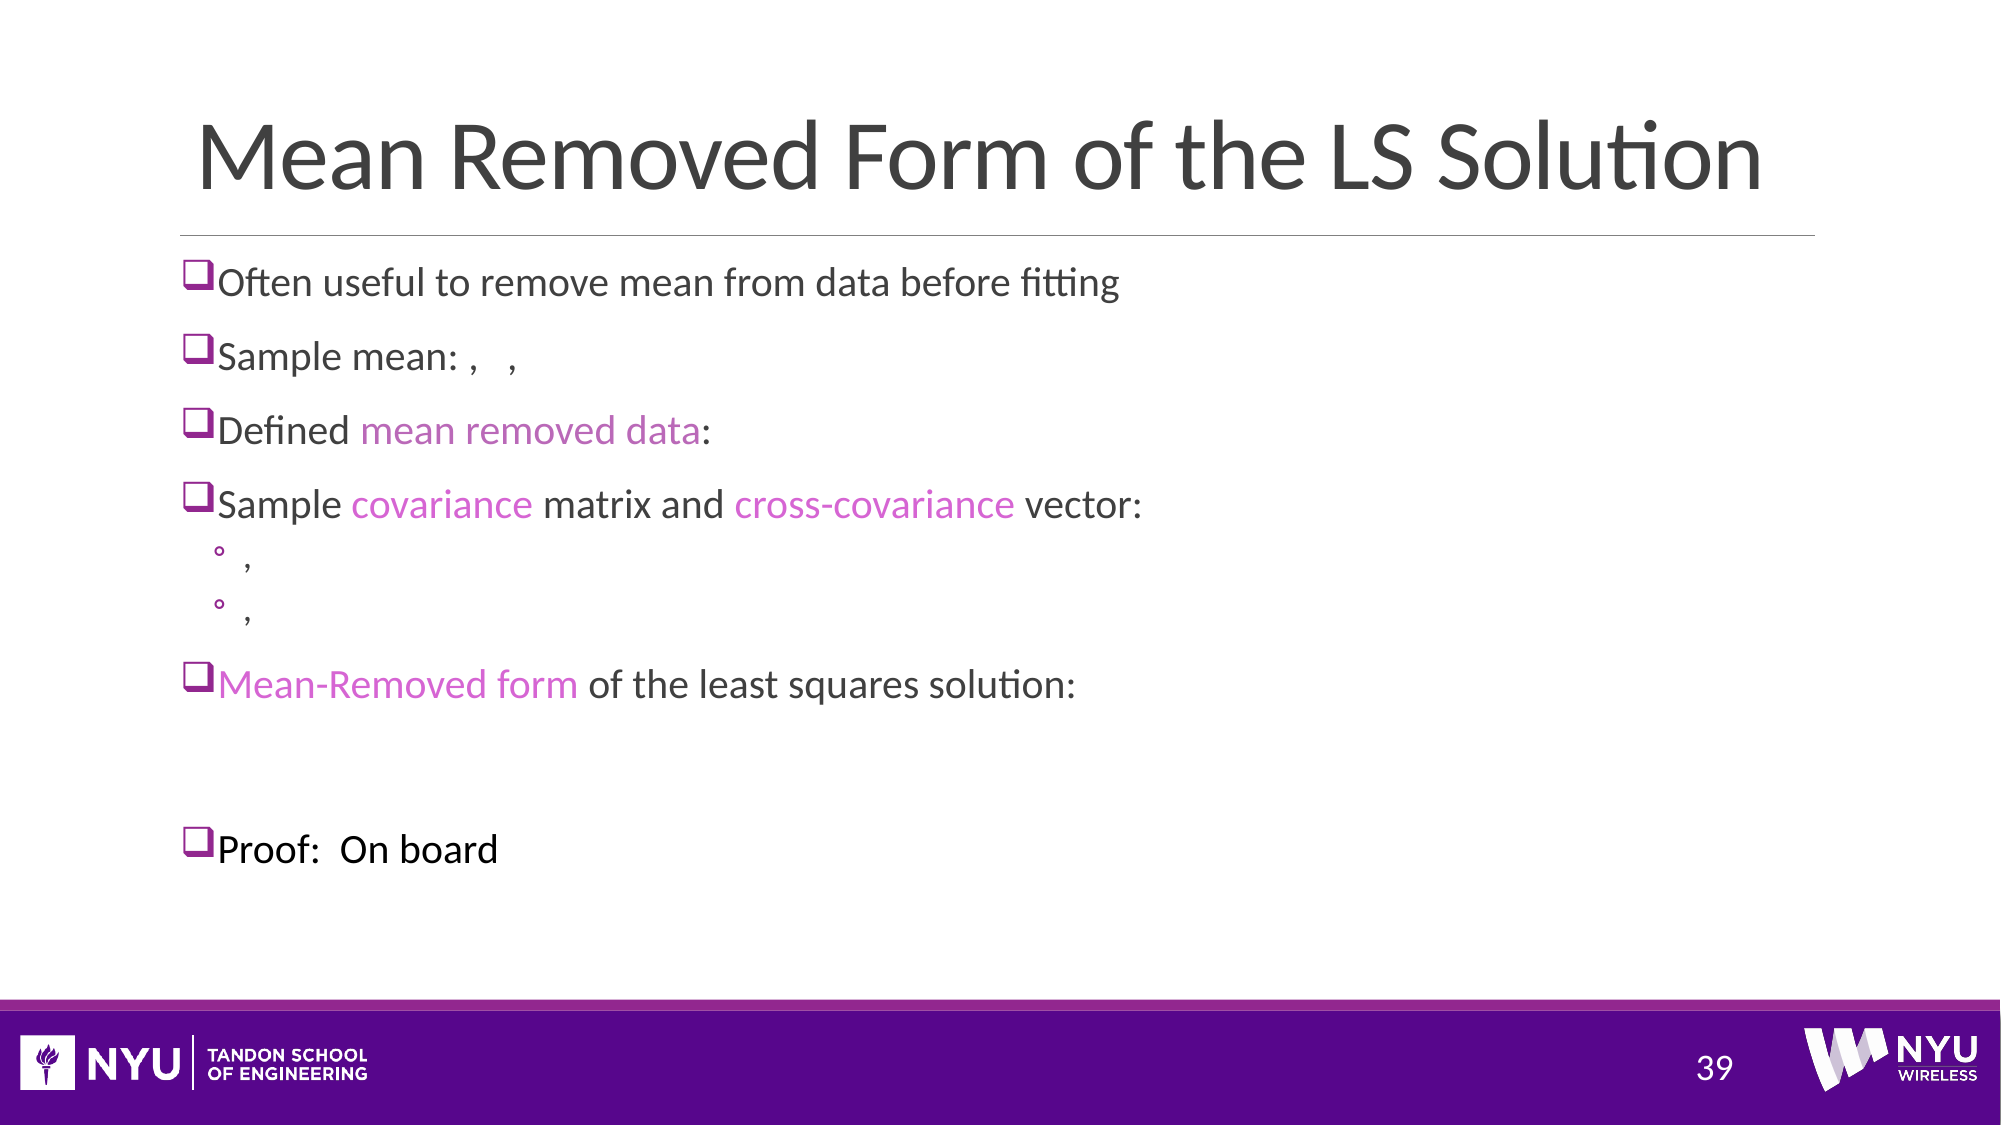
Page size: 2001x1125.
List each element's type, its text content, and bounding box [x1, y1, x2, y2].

title Mean Removed Form of the LS Solution [180, 47, 1830, 218]
slide_number 39 [1533, 1035, 1749, 1096]
